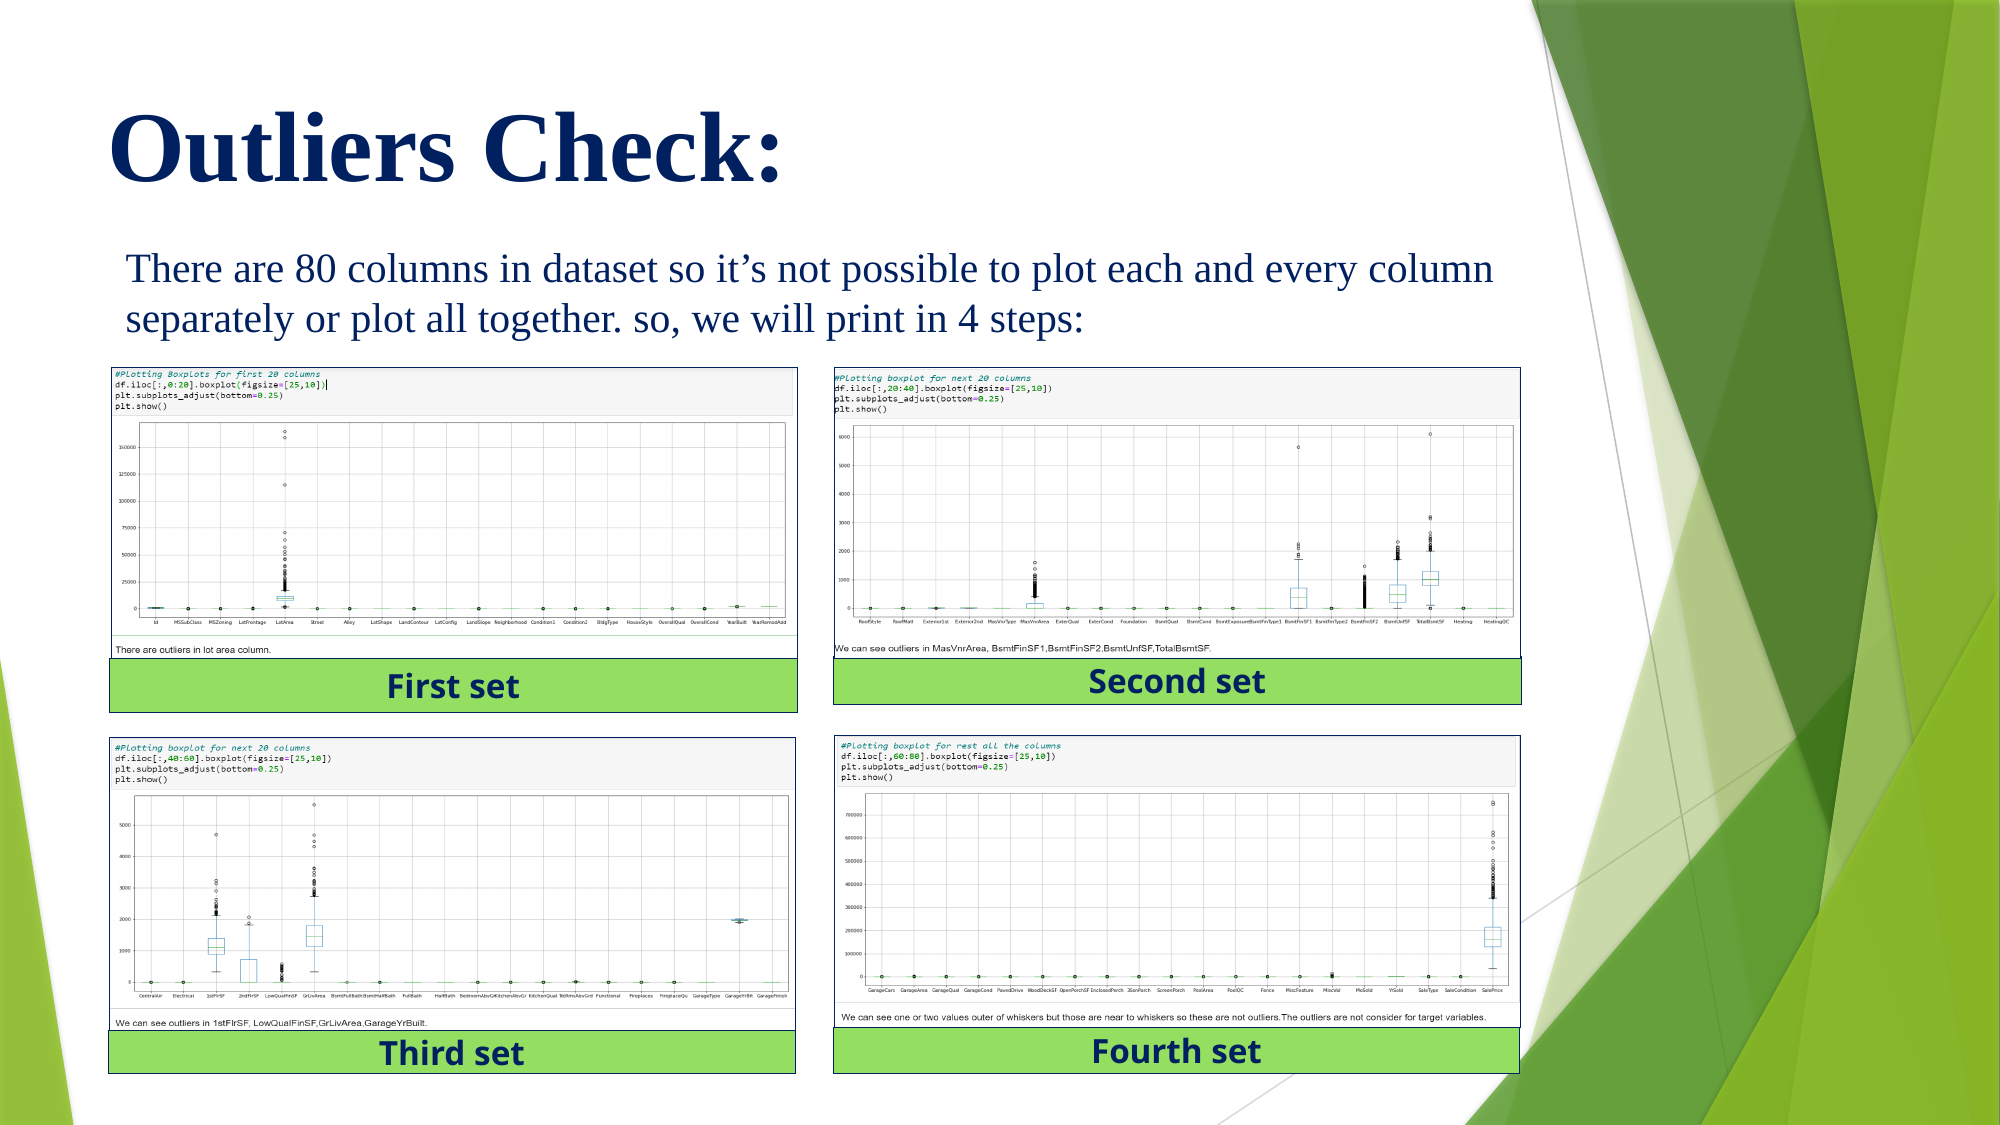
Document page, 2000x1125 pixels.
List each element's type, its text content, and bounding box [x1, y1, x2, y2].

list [833, 367, 1522, 659]
picture [833, 735, 1522, 1028]
picture [108, 736, 796, 1032]
list Second set [833, 665, 1522, 705]
list First set [109, 666, 798, 713]
text_box Fourth set [833, 1035, 1520, 1074]
text_box There are 80 columns in dataset so it’s not possible to plot each and every column separately or plot all together. so, we will print in 4 steps: [110, 233, 1575, 349]
title Outliers Check: [92, 73, 1502, 212]
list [110, 367, 799, 660]
text_box Third set [108, 1039, 796, 1074]
